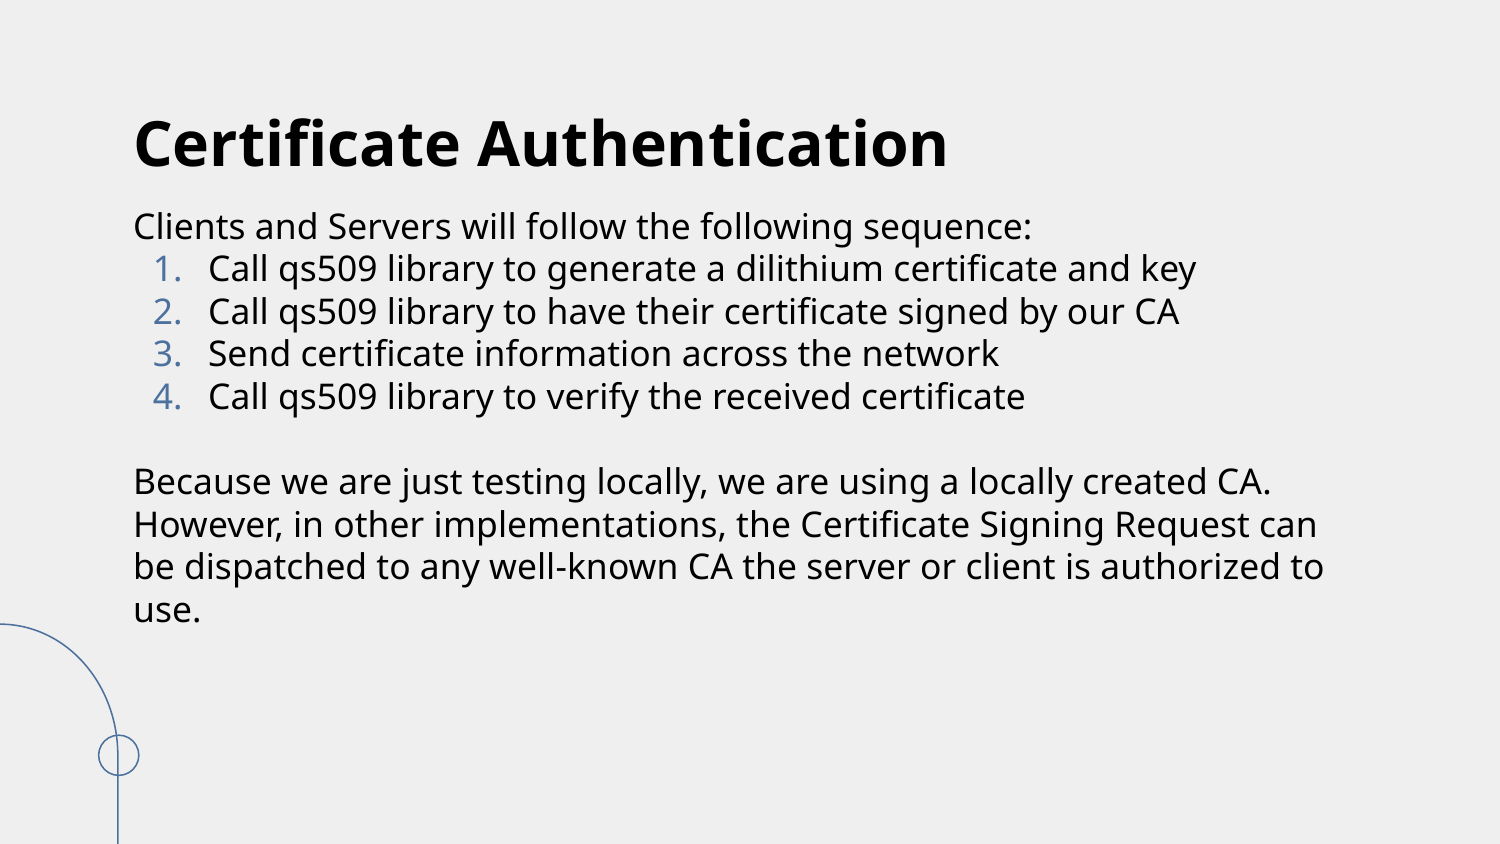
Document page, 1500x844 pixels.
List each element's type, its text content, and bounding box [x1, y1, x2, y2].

title Certificate Authentication [118, 88, 1382, 183]
subtitle Clients and Servers will follow the following sequence: Call qs509 library to generate a dilithium certificate and key Call qs509 library to have their certificate signed by our CA Send certificate information across the network Call qs509 library to verify the received certificate Because we are just testing locally, we are using a locally created CA. However, in other implementations, the Certificate Signing Request can be dispatched to any well-known CA the server or client is authorized to use. [118, 188, 1382, 603]
